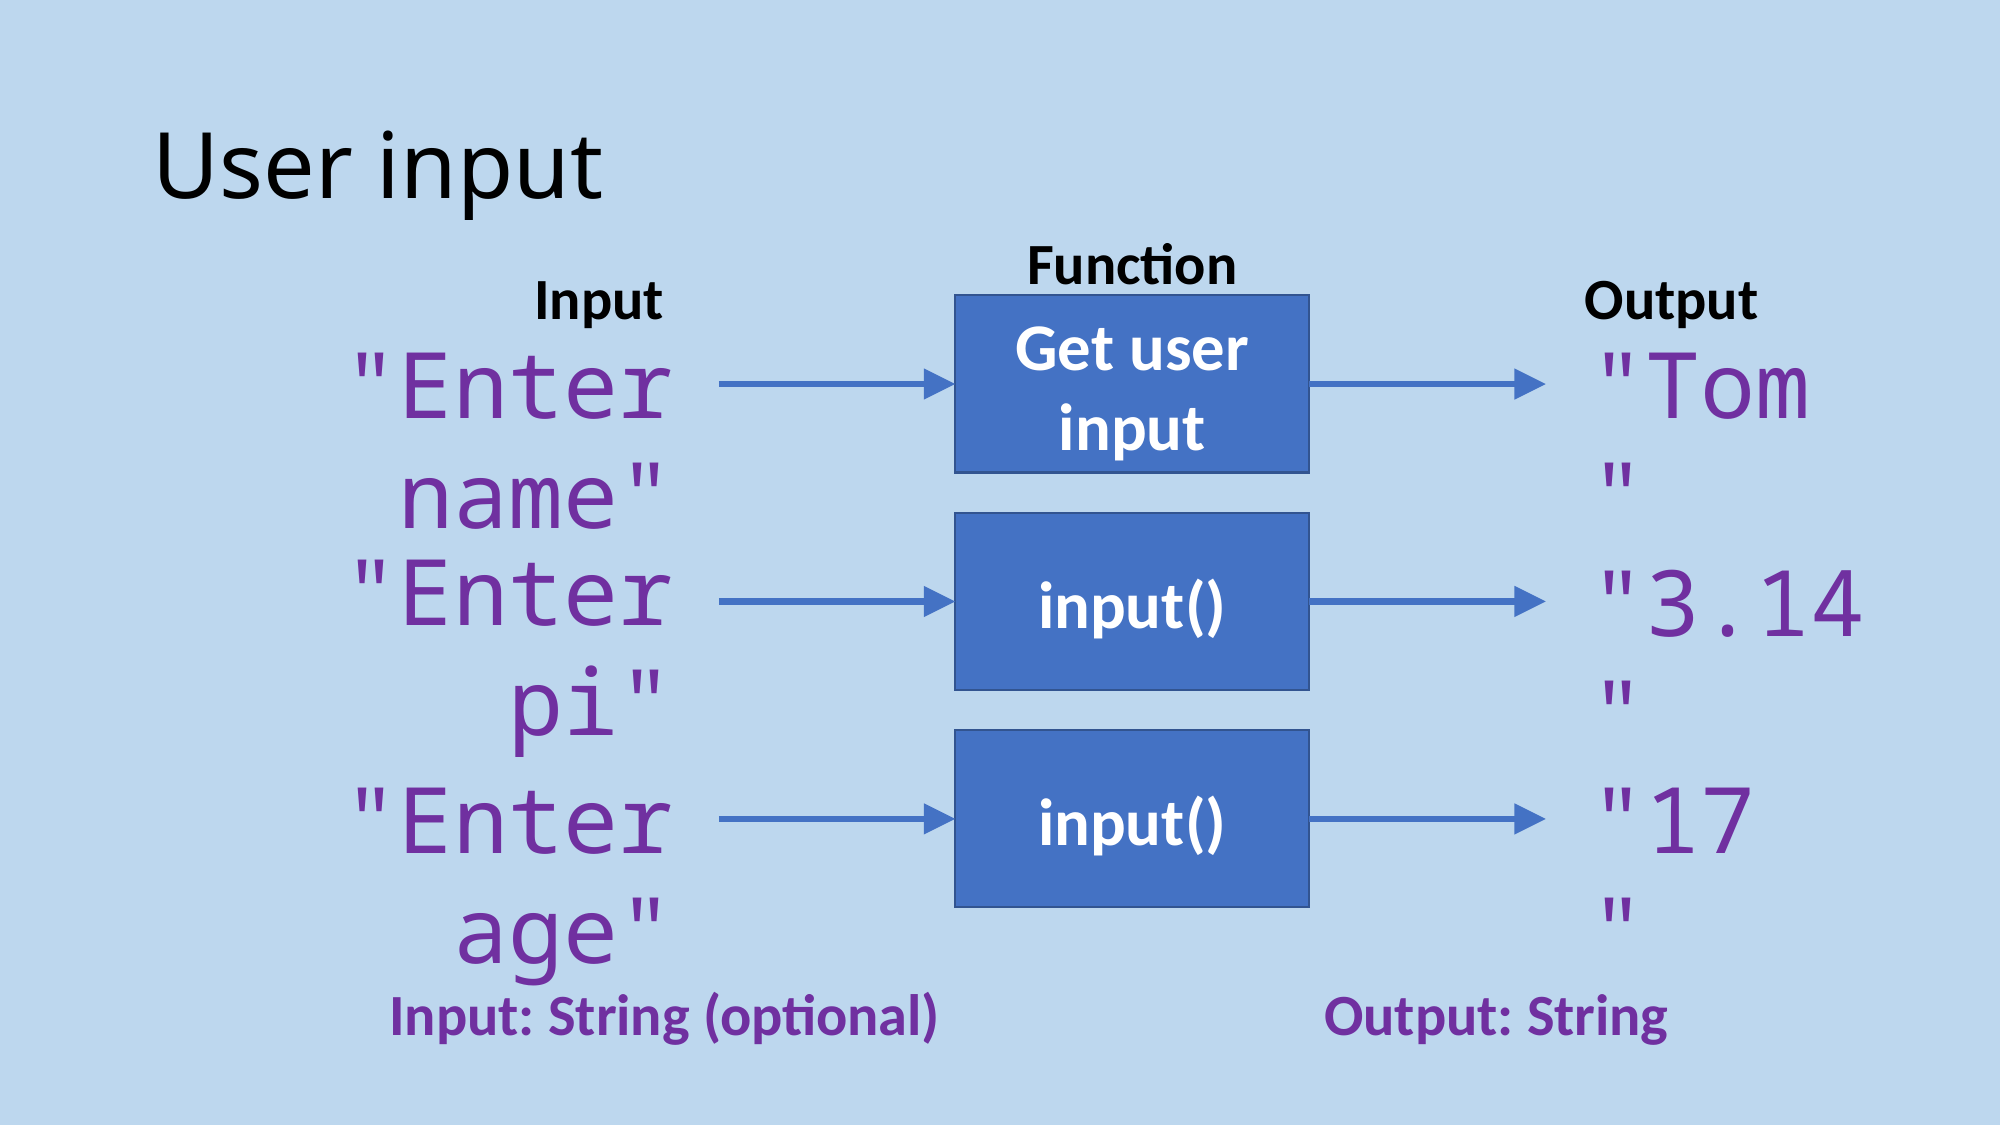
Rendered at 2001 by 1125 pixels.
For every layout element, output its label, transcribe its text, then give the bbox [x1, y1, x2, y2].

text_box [518, 218, 1775, 473]
text_box "Enter age" [94, 754, 689, 990]
text_box "3.14" [1575, 537, 1931, 773]
text_box "Enter name" [43, 319, 689, 555]
text_box "Enter pi" [150, 526, 689, 762]
title User input [137, 59, 1863, 278]
text_box "Tom" [1575, 319, 1861, 537]
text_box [718, 730, 1546, 908]
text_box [718, 512, 1546, 690]
text_box Output: String [1309, 969, 1727, 1055]
text_box "17" [1575, 754, 1813, 990]
text_box Input: String (optional) [360, 969, 956, 1055]
